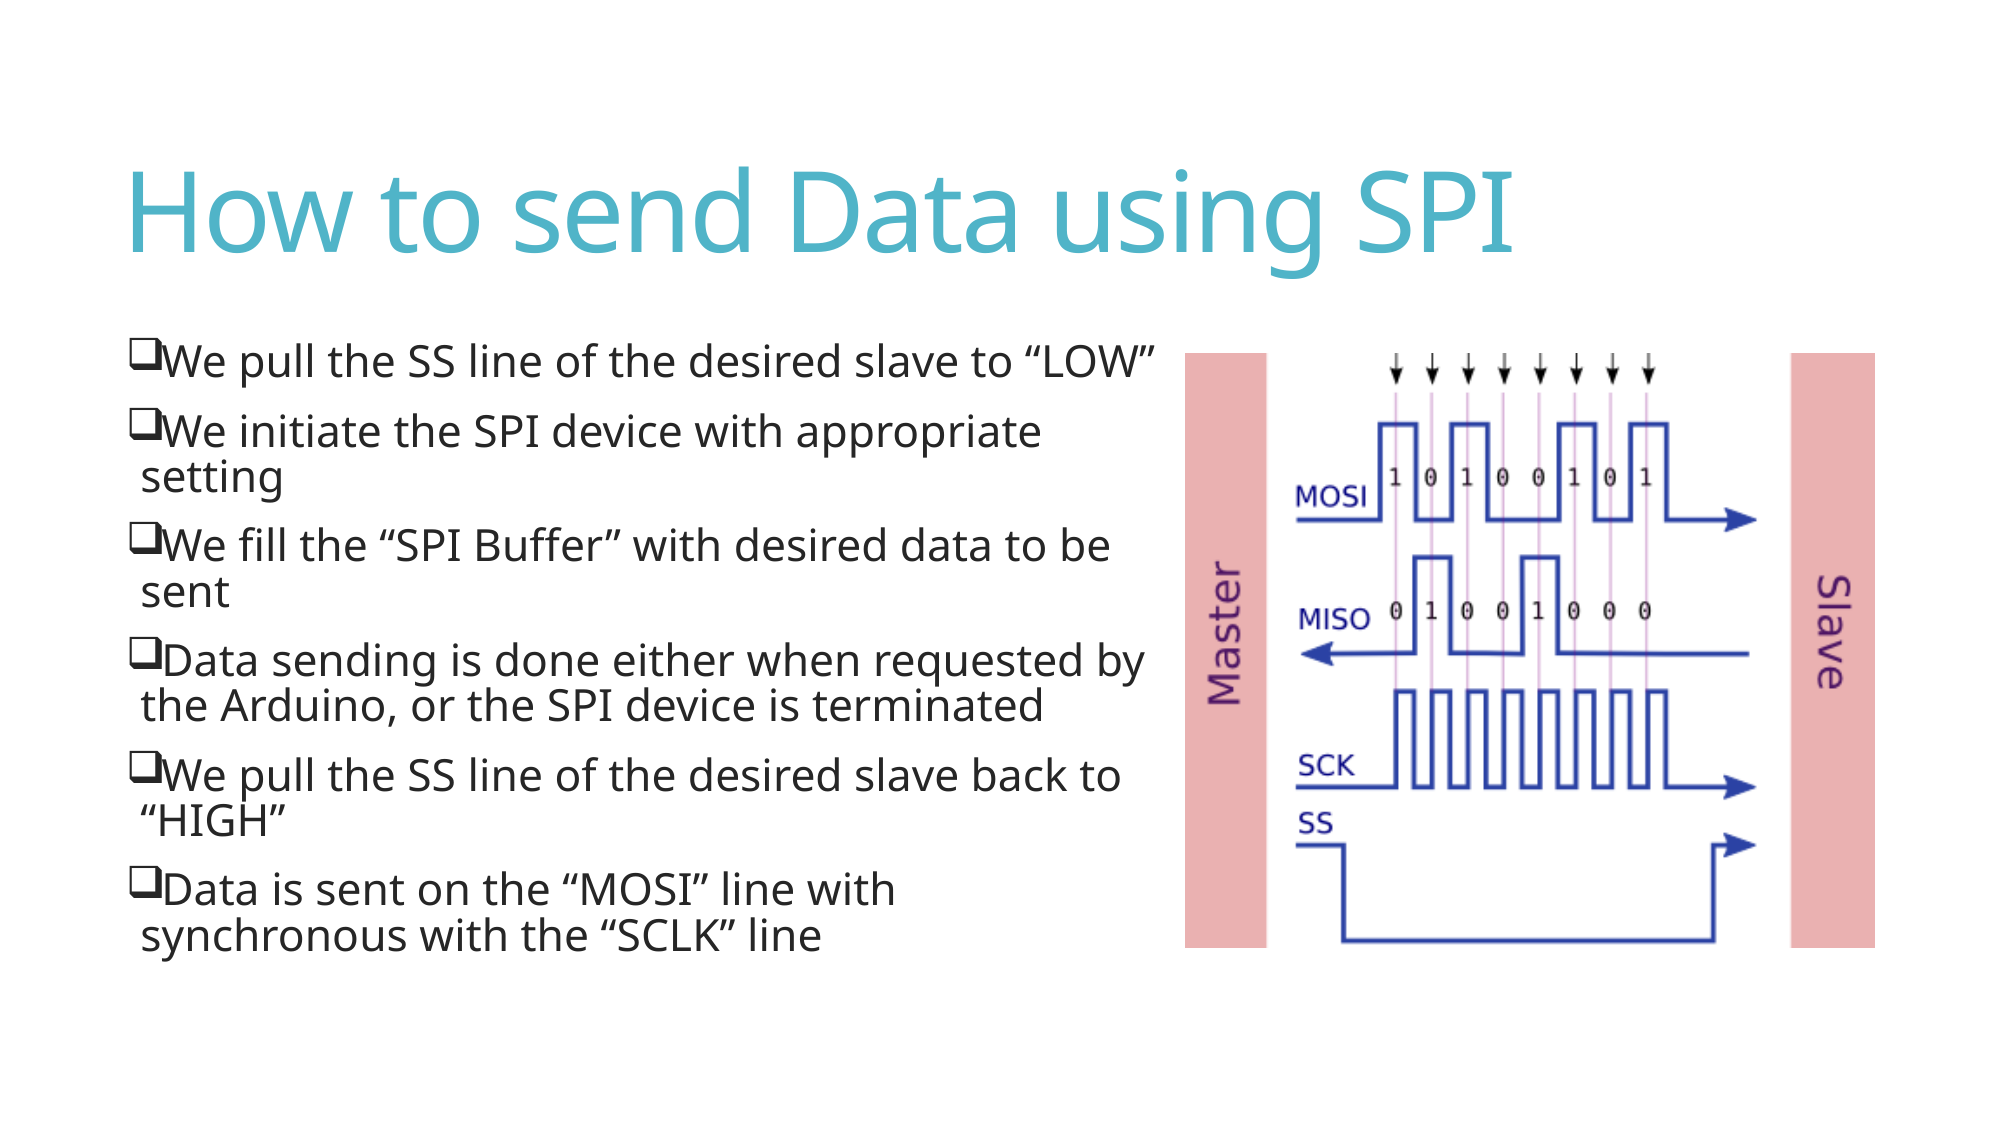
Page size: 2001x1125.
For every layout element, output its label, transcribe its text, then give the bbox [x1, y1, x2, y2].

picture [1185, 353, 1876, 948]
list We pull the SS line of the desired slave to “LOW” We initiate the SPI device with appropriate setting We fill the “SPI Buffer” with desired data to be sent Data sending is done either when requested by the Arduino, or the SPI device is terminated We pull the SS line of the desired slave back to “HIGH” Data is sent on the “MOSI” line with synchronous with the “SCLK” line [111, 329, 1186, 972]
title How to send Data using SPI [107, 81, 1875, 354]
